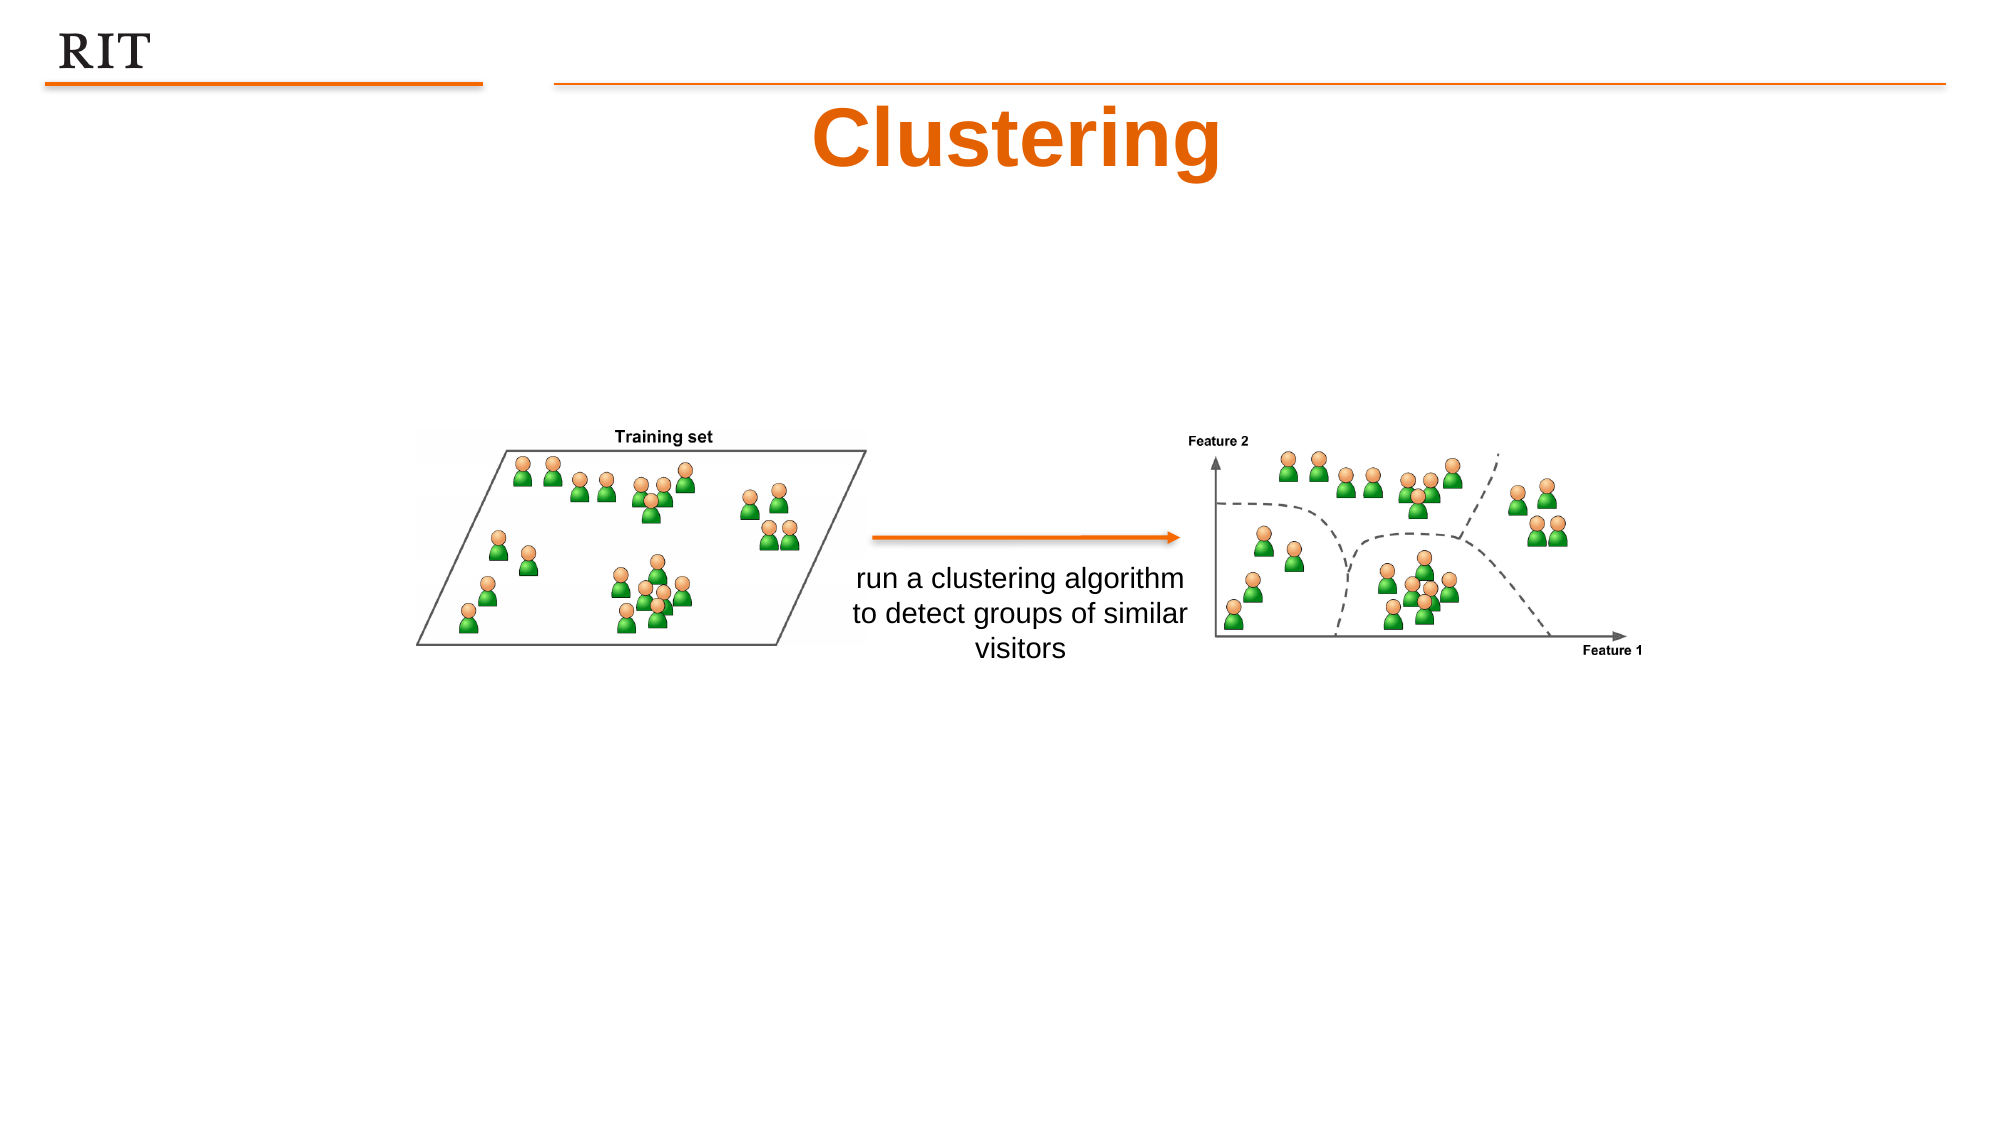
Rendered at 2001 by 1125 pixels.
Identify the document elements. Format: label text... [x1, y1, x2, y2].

title Clustering [117, 91, 1918, 175]
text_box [406, 426, 1645, 673]
